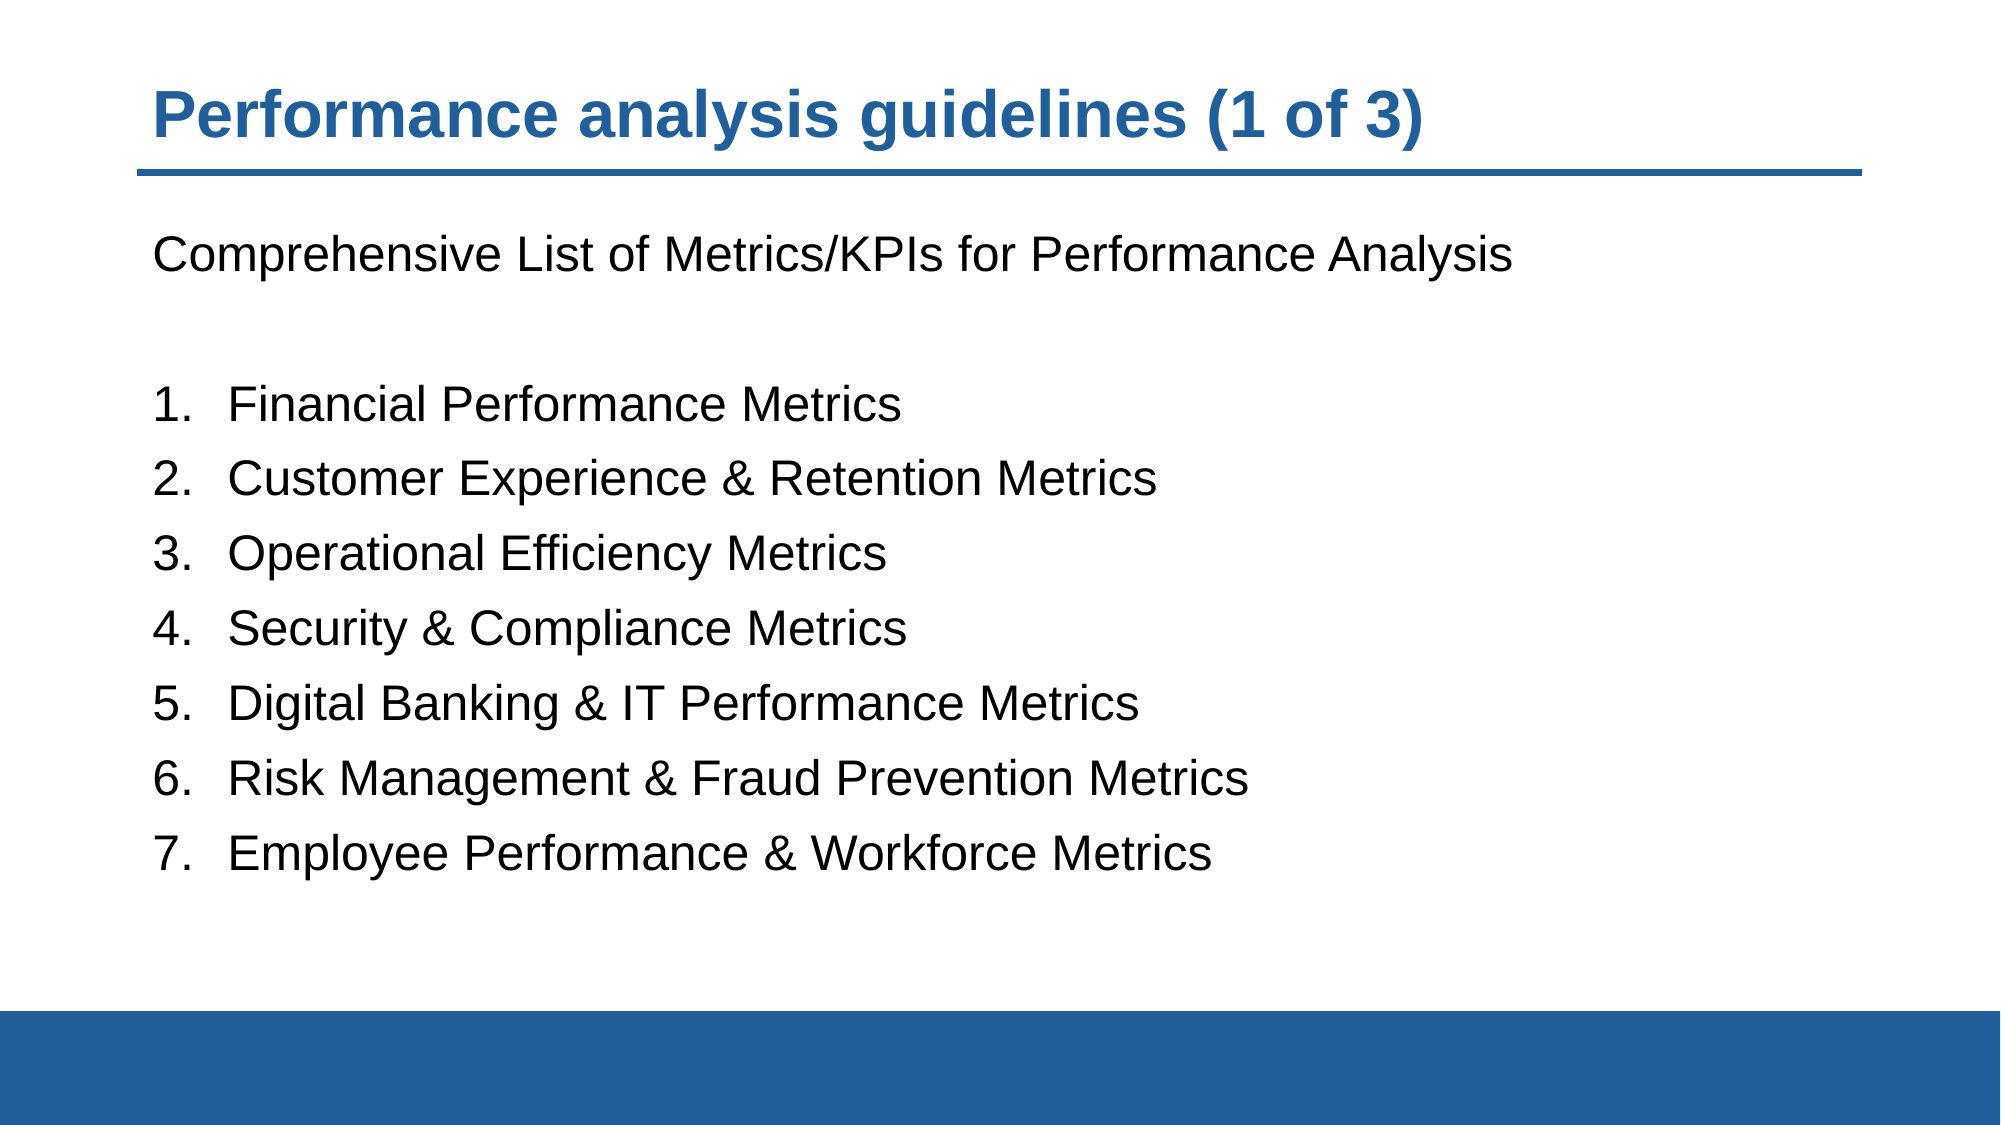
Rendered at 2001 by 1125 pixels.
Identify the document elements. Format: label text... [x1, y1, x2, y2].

list Comprehensive List of Metrics/KPIs for Performance Analysis Financial Performance Metrics Customer Experience & Retention Metrics Operational Efficiency Metrics Security & Compliance Metrics Digital Banking & IT Performance Metrics Risk Management & Fraud Prevention Metrics Employee Performance & Workforce Metrics [137, 220, 1863, 1014]
title Performance analysis guidelines (1 of 3) [137, 59, 1863, 173]
